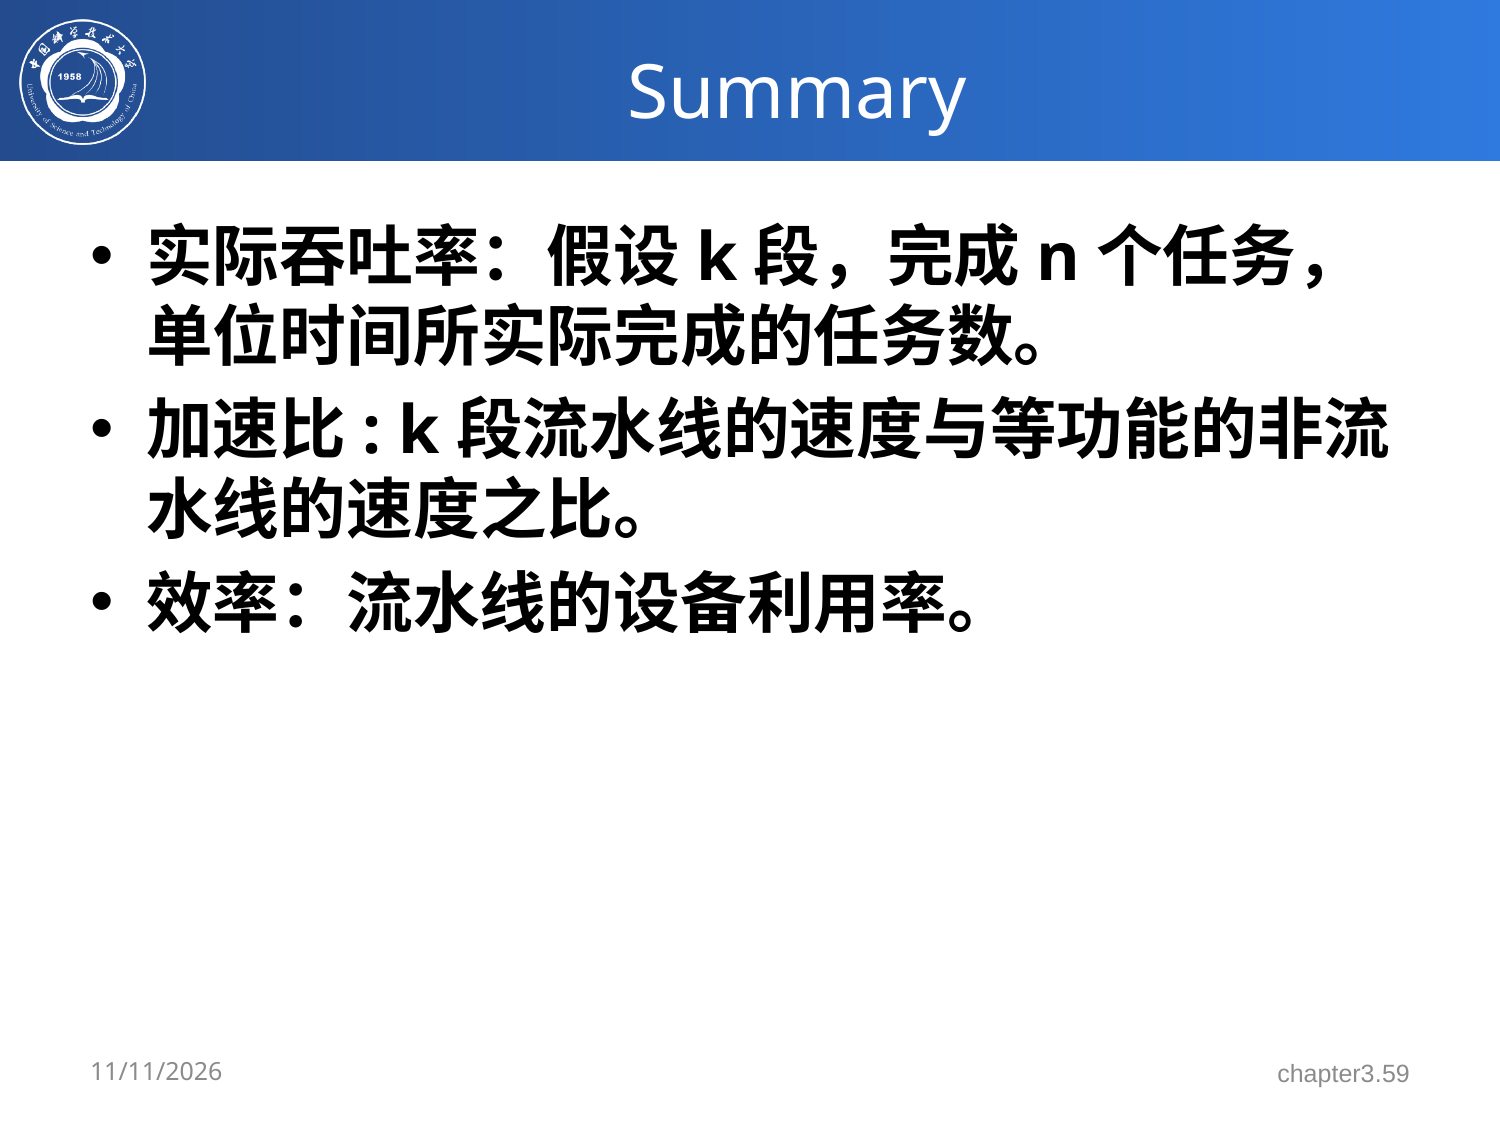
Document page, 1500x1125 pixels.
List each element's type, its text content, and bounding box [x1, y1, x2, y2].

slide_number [75, 1042, 425, 1103]
slide_number chapter3.59 [1074, 1042, 1425, 1103]
list 实际吞吐率：假设k段，完成n个任务，单位时间所实际完成的任务数。 加速比: k段流水线的速度与等功能的非流水线的速度之比。 效率：流水线的设备利用率。 [75, 206, 1425, 1036]
picture [19, 19, 146, 145]
title Summary [169, 24, 1425, 153]
